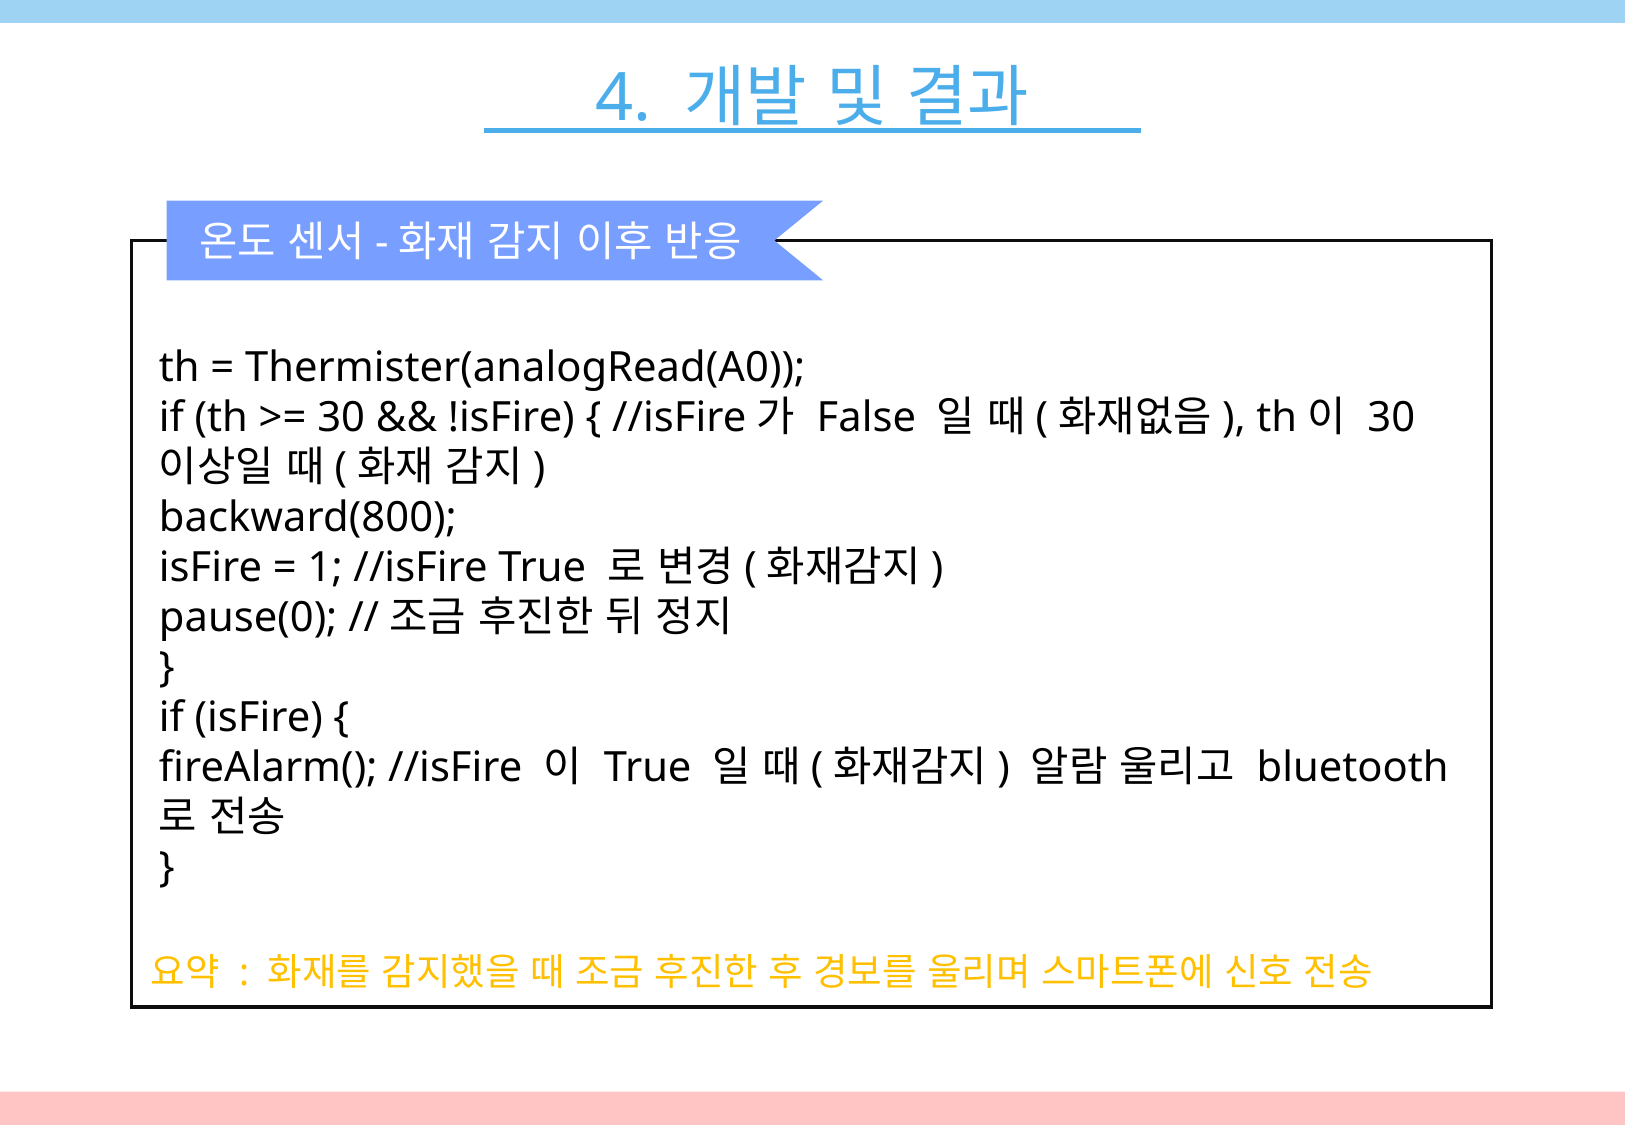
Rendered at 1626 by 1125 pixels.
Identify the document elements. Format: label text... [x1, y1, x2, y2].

text_box [131, 239, 1493, 1008]
text_box th = Thermister(analogRead(A0)); if (th >= 30 && !isFire) {​​ //isFire가 False 일 때(화재없음), th이 30 이상일 때(화재 감지) backward(800); isFire = 1; //isFire True 로 변경(화재감지) pause(0); //조금 후진한 뒤 정지 }​​ if (isFire) {​​ fireAlarm(); //isFire 이 True 일 때(화재감지) 알람 울리고 bluetooth로 전송 }​​ [144, 332, 1479, 898]
text_box 요약 : 화재를 감지했을 때 조금 후진한 후 경보를 울리며 스마트폰에 신호 전송 [135, 940, 1463, 1001]
text_box [0, 0, 1625, 24]
text_box 4. 개발 및 결과 [510, 53, 1115, 130]
text_box [0, 1091, 1625, 1125]
text_box 온도 센서-화재 감지 이후 반응 [184, 207, 757, 273]
text_box [165, 199, 827, 282]
